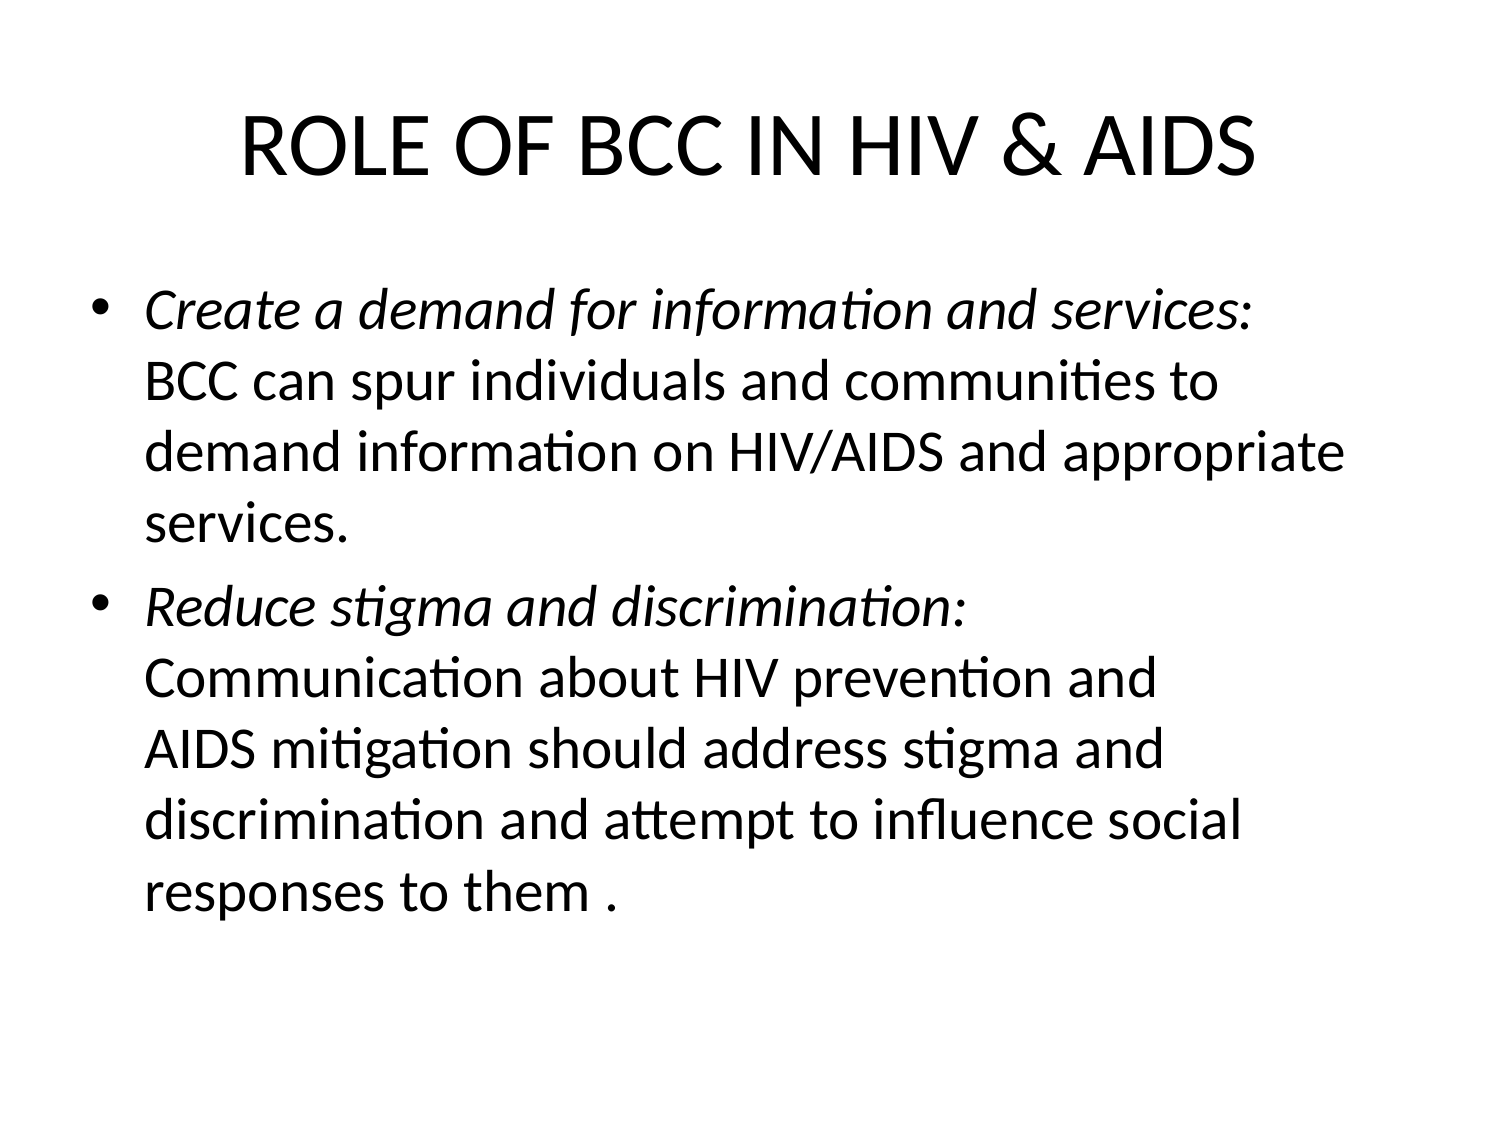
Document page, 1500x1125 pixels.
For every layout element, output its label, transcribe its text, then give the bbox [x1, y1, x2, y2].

title ROLE OF BCC IN HIV & AIDS [75, 45, 1425, 233]
list Create a demand for information and services: BCC can spur individuals and communities to demand information on HIV/AIDS and appropriate services. Reduce stigma and discrimination: Communication about HIV prevention and AIDS mitigation should address stigma and discrimination and attempt to influence social responses to them . [75, 262, 1425, 1005]
